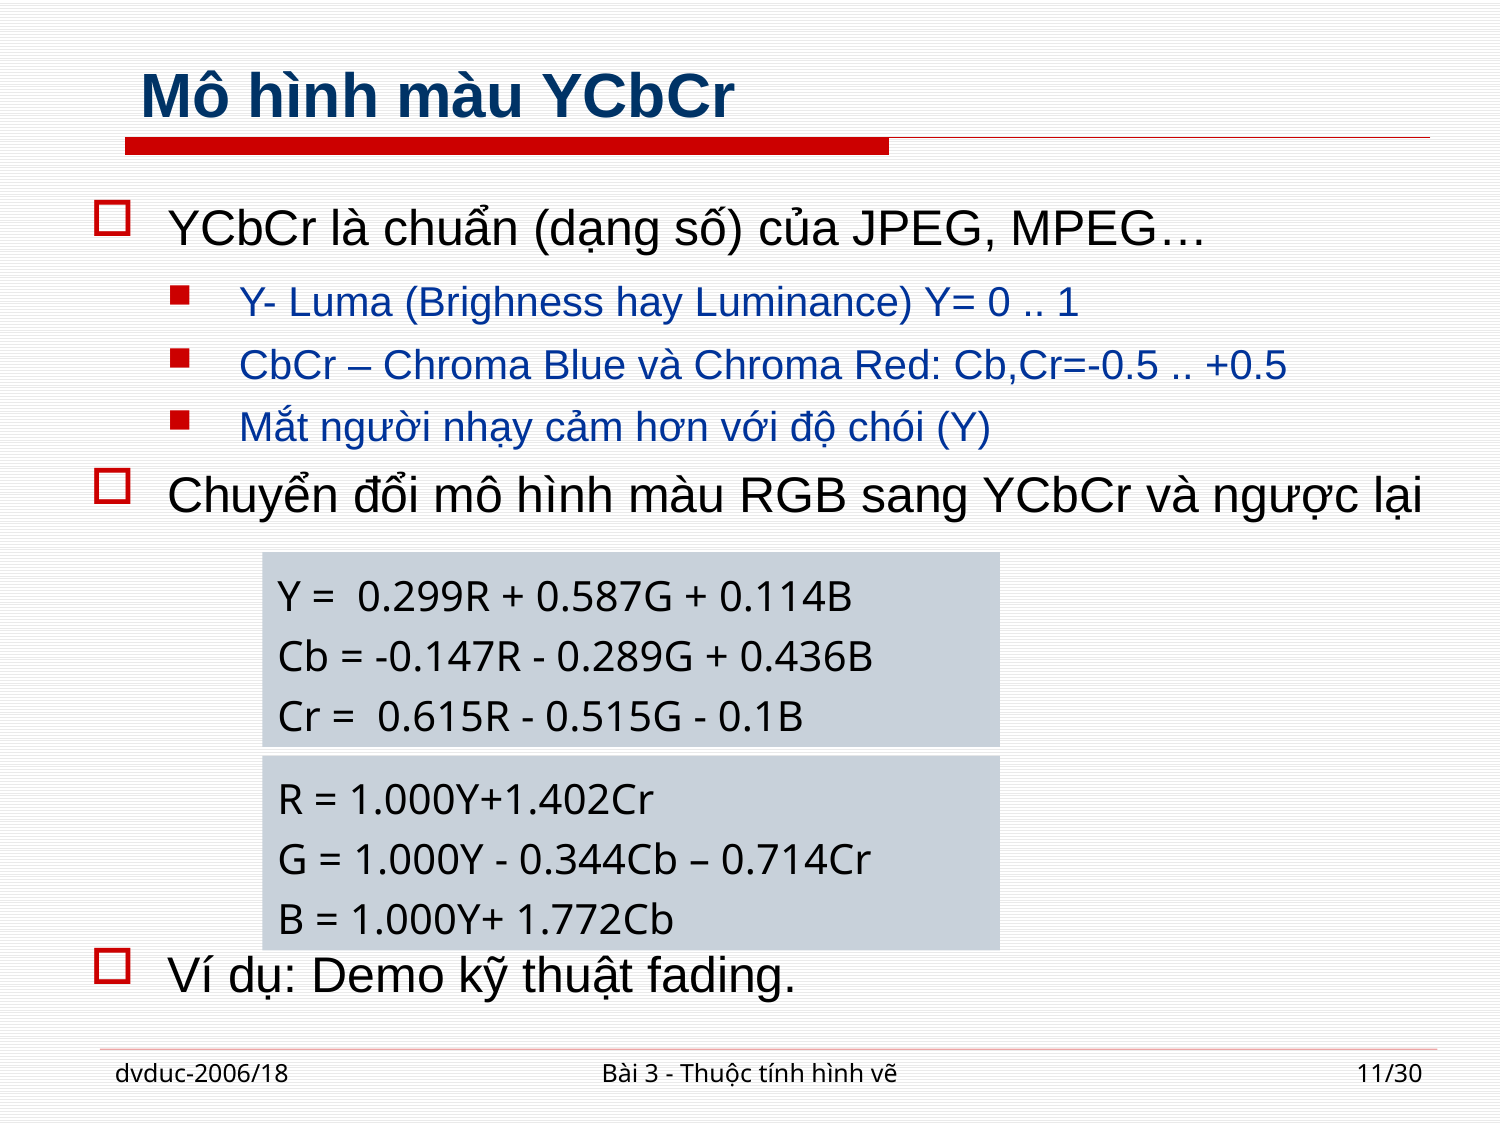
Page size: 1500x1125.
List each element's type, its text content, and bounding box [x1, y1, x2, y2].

slide_number dvduc-2006/18 [99, 1049, 426, 1103]
footer Bài 3 - Thuộc tính hình vẽ [512, 1049, 988, 1103]
list YCbCr là chuẩn (dạng số) của JPEG, MPEG… Y- Luma (Brighness hay Luminance) Y= 0 .. 1 CbCr – Chroma Blue và Chroma Red: Cb,Cr=-0.5 .. +0.5 Mắt người nhạy cảm hơn với độ chói (Y) Chuyển đổi mô hình màu RGB sang YCbCr và ngược lại Ví dụ: Demo kỹ thuật fading. [74, 187, 1463, 976]
slide_number 11/30 [1112, 1049, 1438, 1103]
text_box R = 1.000Y+1.402Cr G = 1.000Y - 0.344Cb – 0.714Cr B = 1.000Y+ 1.772Cb [262, 755, 1000, 951]
text_box Y = 0.299R + 0.587G + 0.114B Cb = -0.147R - 0.289G + 0.436B Cr = 0.615R - 0.515G - 0.1B [262, 552, 1000, 747]
title Mô hình màu YCbCr [124, 24, 1476, 138]
